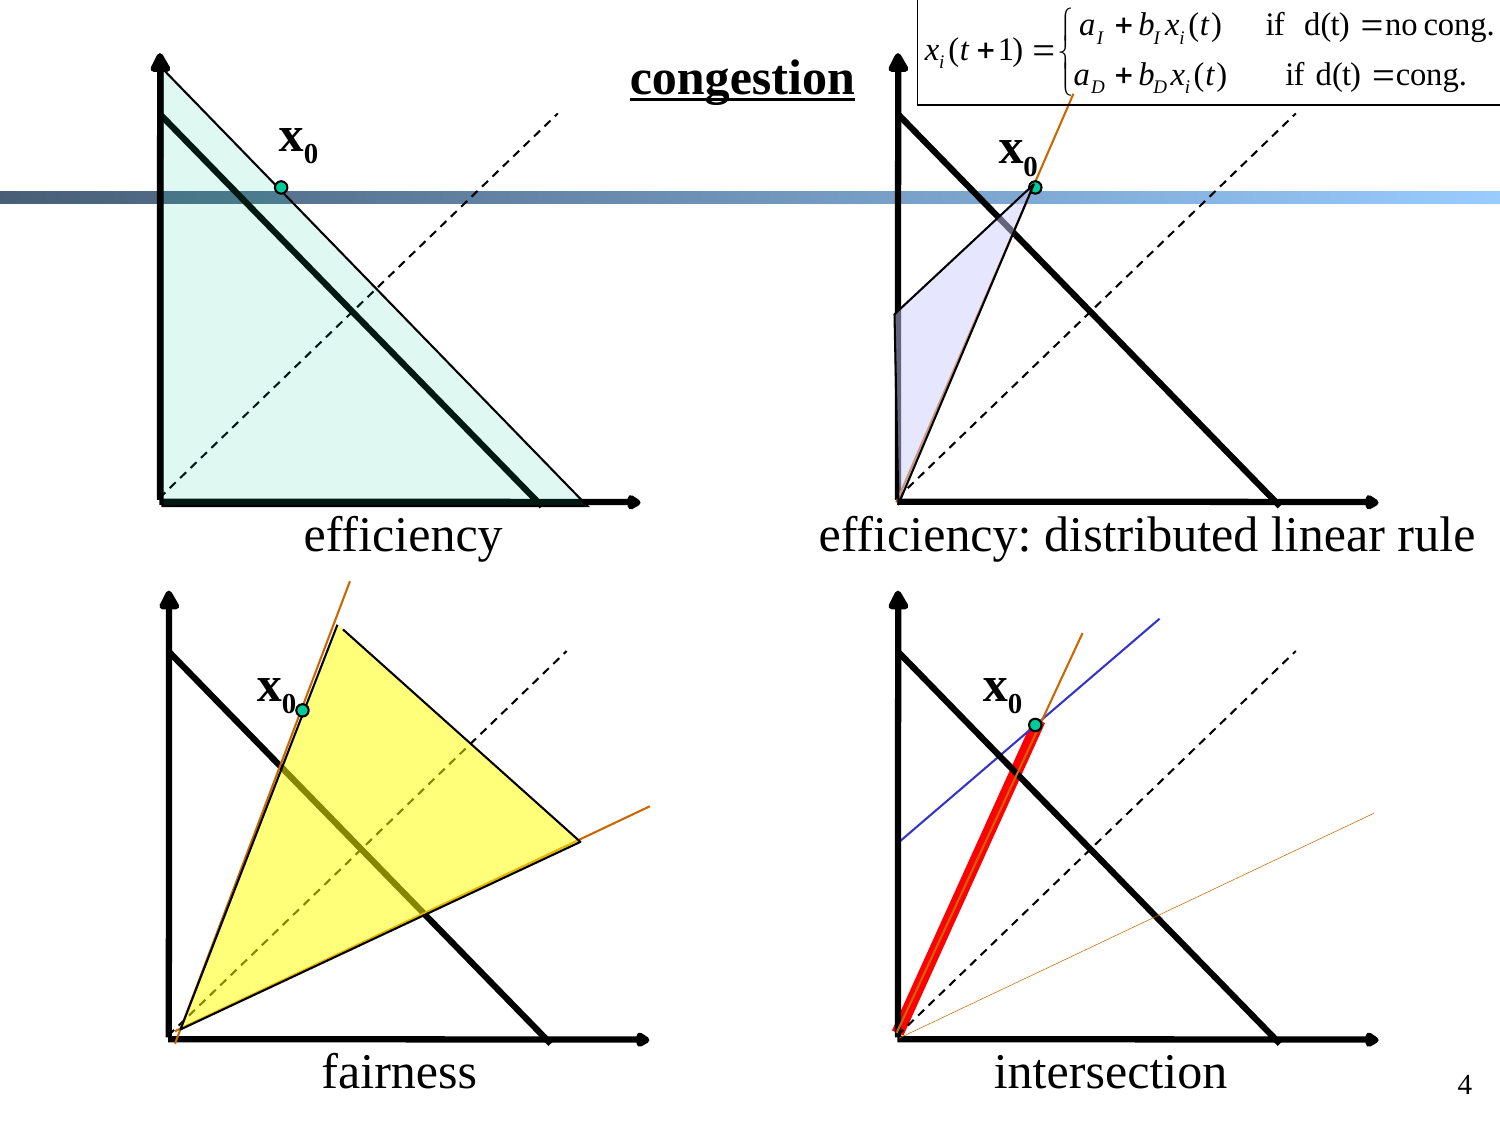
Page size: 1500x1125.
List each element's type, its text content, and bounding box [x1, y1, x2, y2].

text_box x0 [263, 93, 334, 177]
text_box congestion [614, 37, 870, 113]
text_box efficiency [288, 516, 518, 569]
text_box [274, 181, 288, 194]
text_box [804, 55, 1491, 569]
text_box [891, 593, 1376, 1107]
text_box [918, 0, 1500, 105]
slide_number 4 [1418, 1057, 1488, 1115]
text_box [162, 580, 651, 1107]
text_box [172, 78, 578, 496]
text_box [170, 497, 638, 507]
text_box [153, 55, 168, 501]
